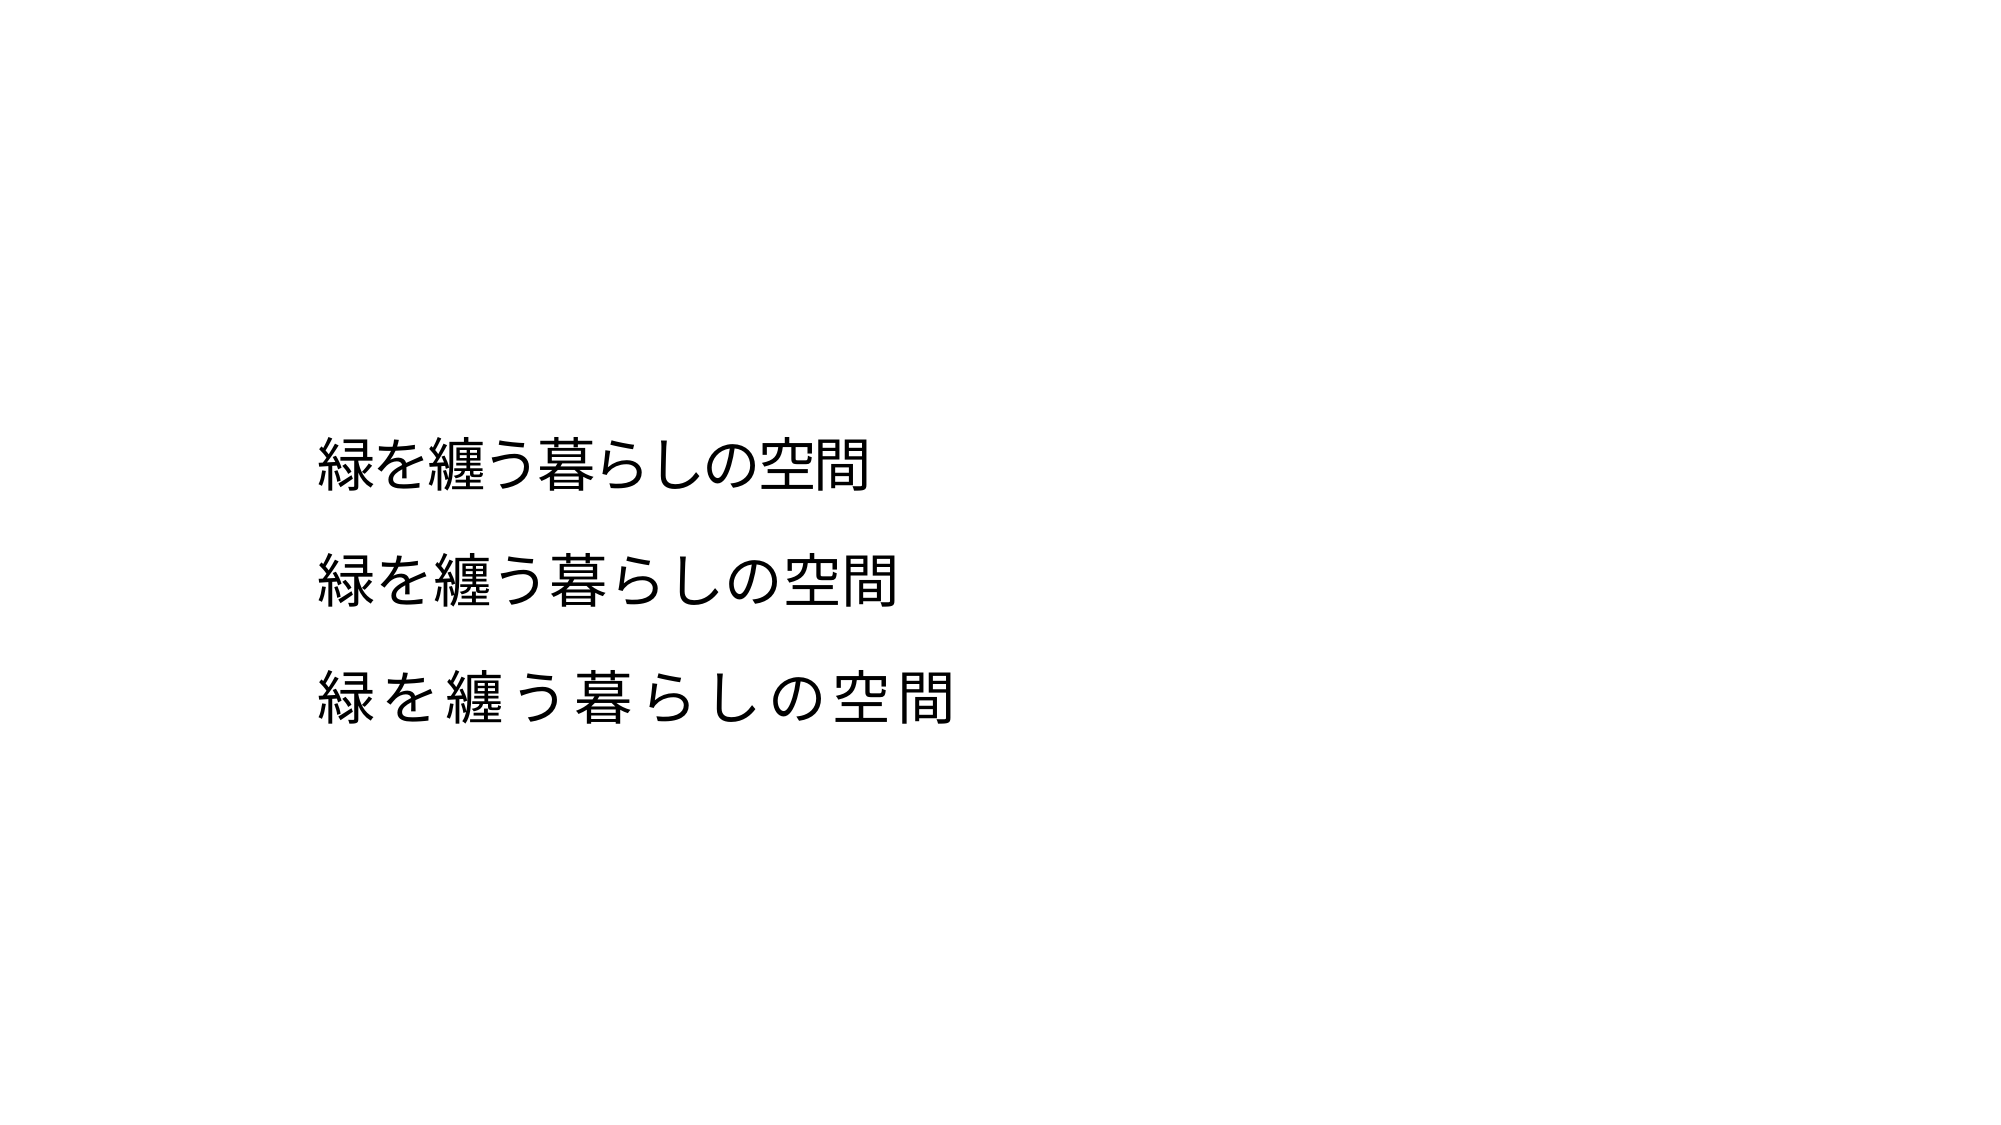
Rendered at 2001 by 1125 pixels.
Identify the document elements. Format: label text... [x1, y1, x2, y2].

text_box 緑を纏う暮らしの空間 緑を纏う暮らしの空間 緑を纏う暮らしの空間 [302, 386, 1654, 739]
